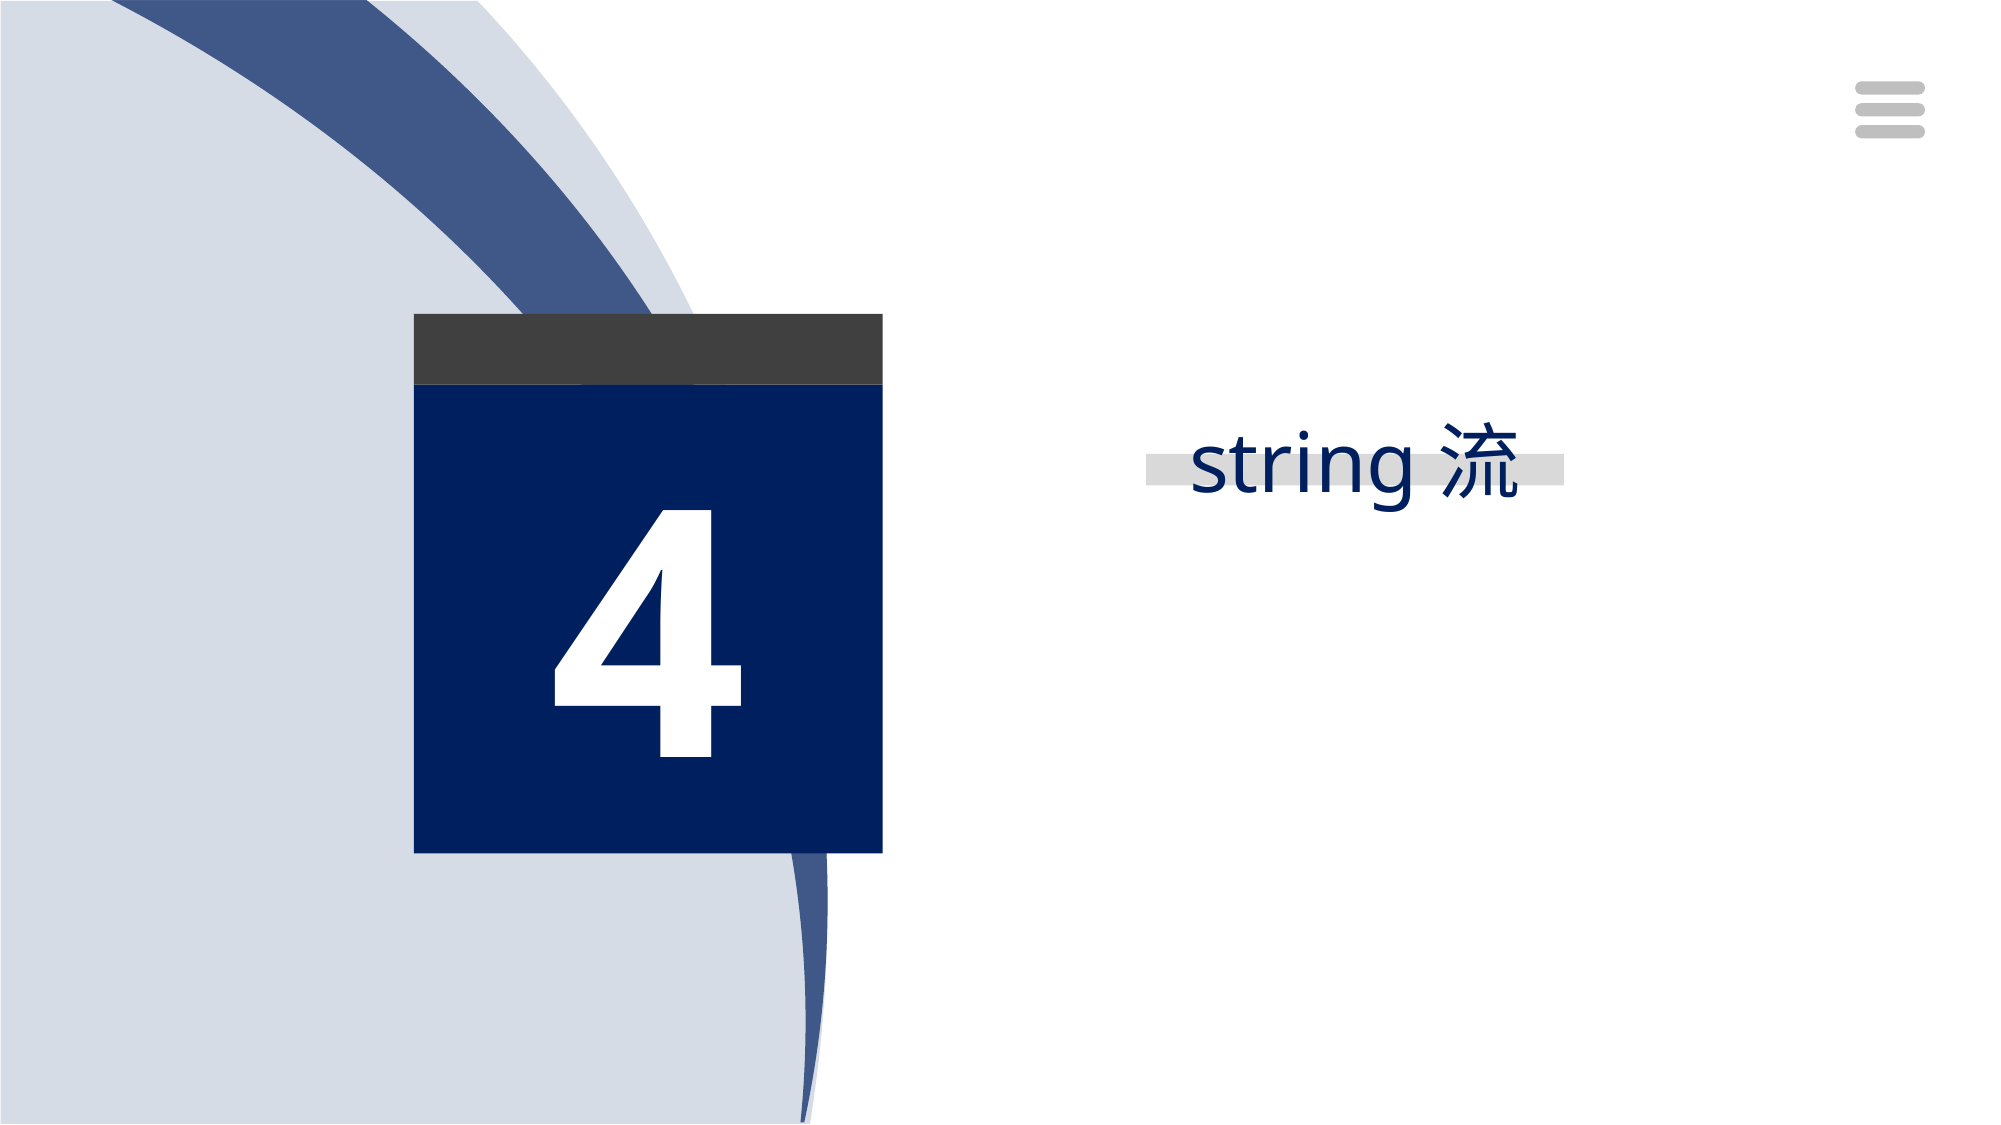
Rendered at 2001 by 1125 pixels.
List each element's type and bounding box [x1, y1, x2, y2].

text_box [413, 313, 883, 854]
text_box [958, 401, 1752, 518]
text_box [1855, 81, 1926, 139]
text_box [791, 854, 828, 1123]
text_box [111, 0, 652, 313]
text_box [0, 0, 826, 1124]
